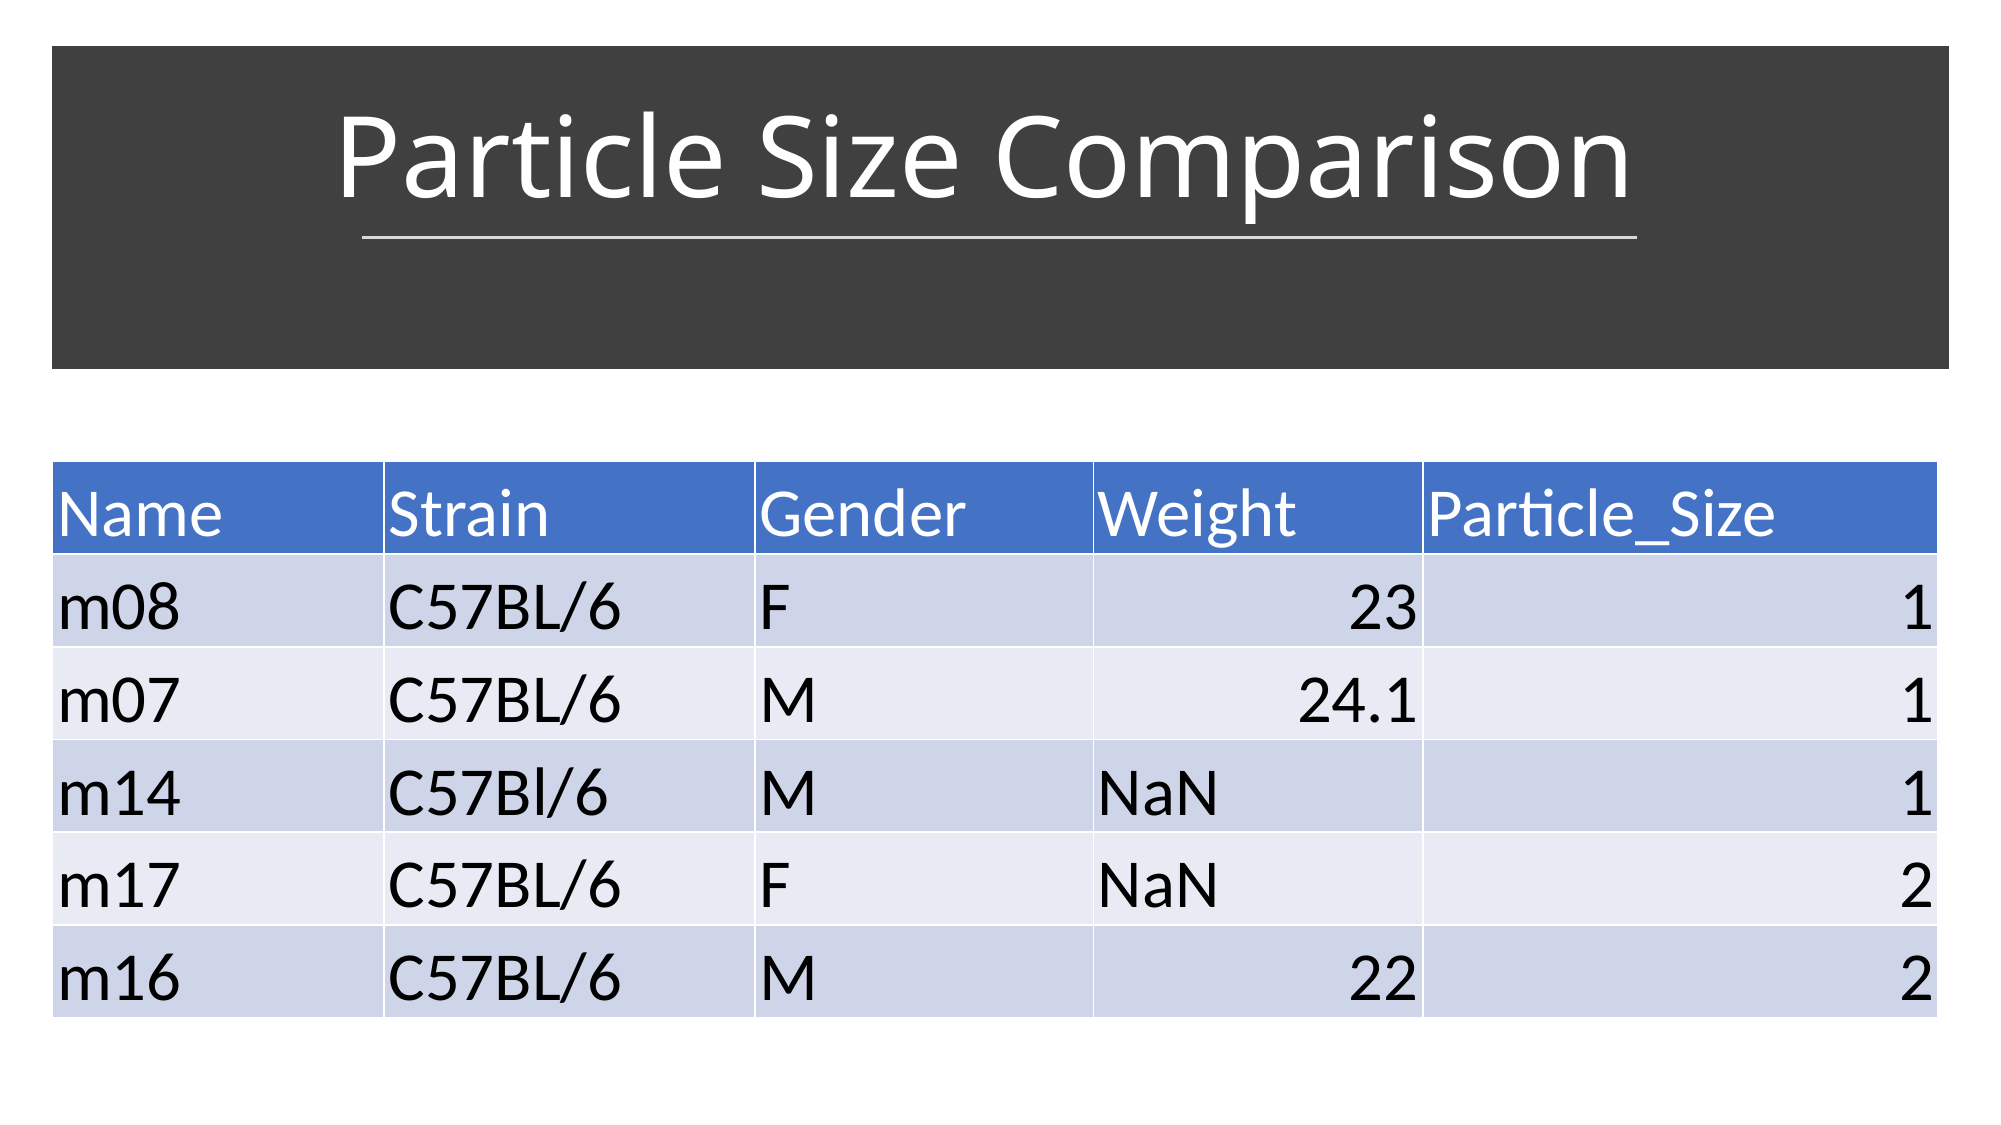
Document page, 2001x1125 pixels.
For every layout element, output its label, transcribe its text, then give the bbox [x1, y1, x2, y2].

table_cell 1 [1424, 740, 1937, 831]
table_cell F [756, 555, 1093, 646]
text_box [61, 55, 1939, 360]
table_cell 1 [1424, 555, 1937, 646]
table_cell NaN [1094, 740, 1422, 831]
table_cell 2 [1424, 926, 1937, 1017]
table_cell 22 [1094, 926, 1422, 1017]
table_cell M [756, 740, 1093, 831]
table_cell C57Bl/6 [385, 740, 754, 831]
table_cell m16 [53, 926, 383, 1017]
table_cell 2 [1424, 833, 1937, 924]
table_cell 1 [1424, 648, 1937, 739]
table_cell M [756, 648, 1093, 739]
table_cell 23 [1094, 555, 1422, 646]
table_cell NaN [1094, 833, 1422, 924]
table_header Particle_Size [1424, 462, 1937, 553]
table_cell C57BL/6 [385, 648, 754, 739]
table_cell C57BL/6 [385, 833, 754, 924]
table_header Name [53, 462, 383, 553]
table_cell 24.1 [1094, 648, 1422, 739]
table_cell M [756, 926, 1093, 1017]
table_header Strain [385, 462, 754, 553]
table_header Weight [1094, 462, 1422, 553]
table_cell m07 [53, 648, 383, 739]
title Particle Size Comparison [86, 76, 1914, 230]
table_header Gender [756, 462, 1093, 553]
table_cell C57BL/6 [385, 926, 754, 1017]
table_cell C57BL/6 [385, 555, 754, 646]
table_cell m08 [53, 555, 383, 646]
table_cell F [756, 833, 1093, 924]
table_cell m17 [53, 833, 383, 924]
table_cell m14 [53, 740, 383, 831]
